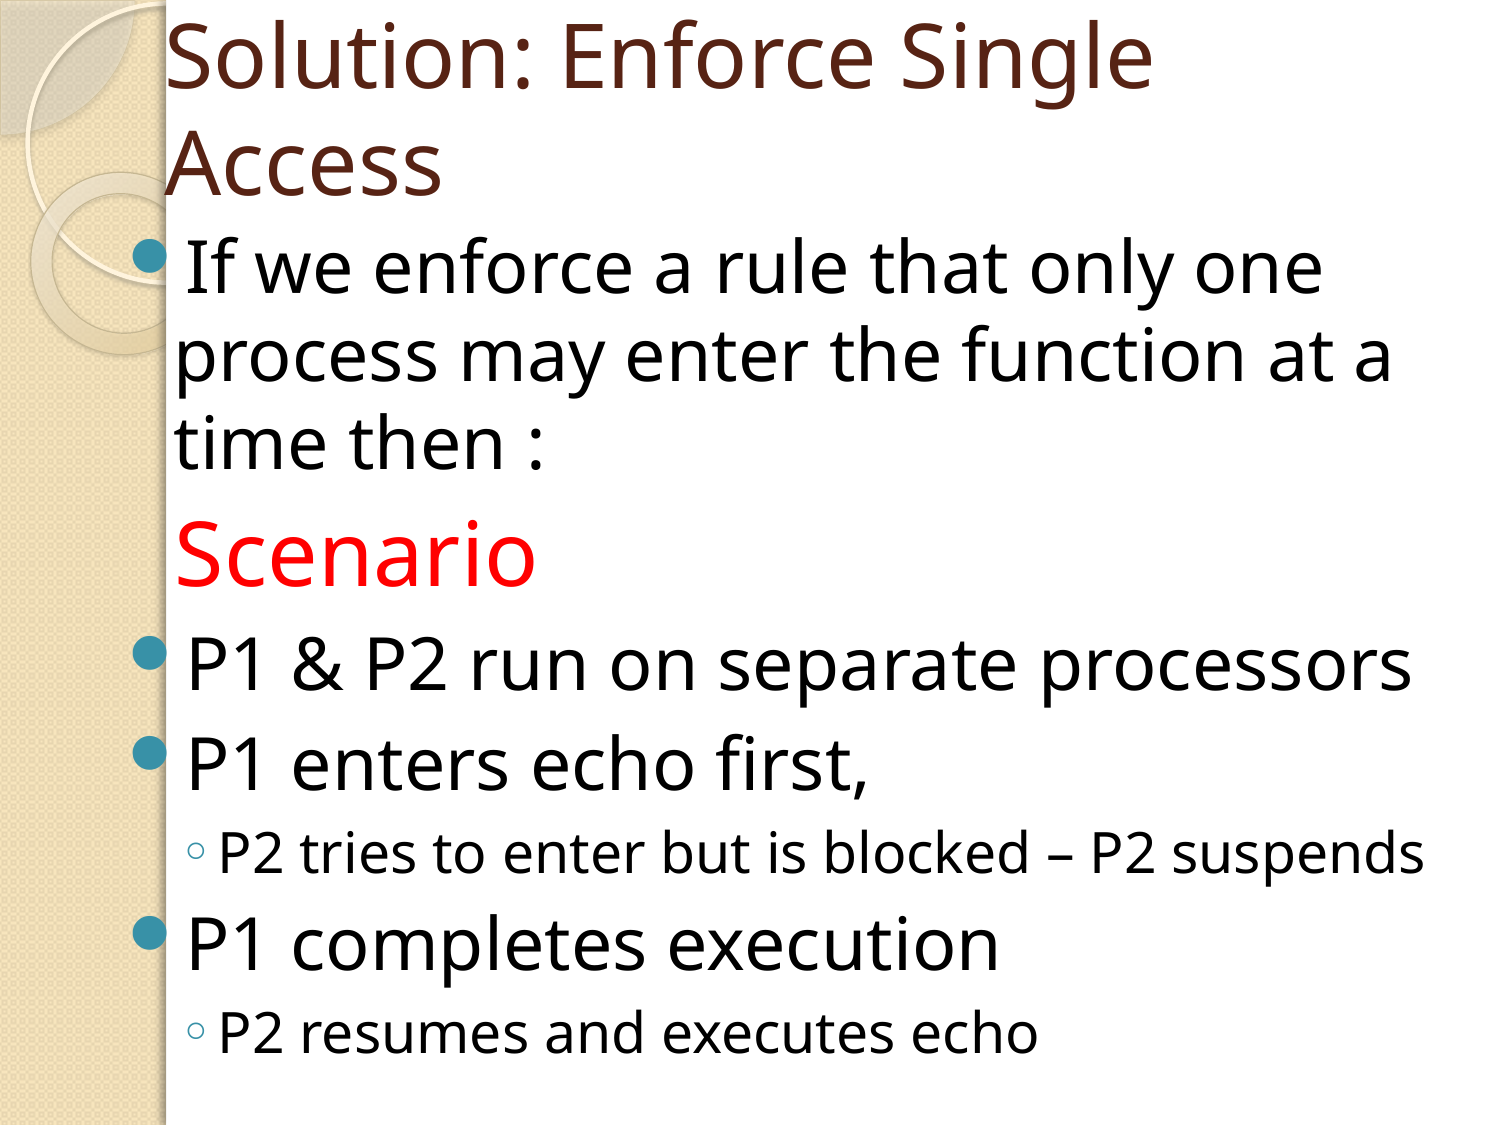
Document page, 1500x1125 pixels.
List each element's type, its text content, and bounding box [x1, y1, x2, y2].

title Solution: Enforce Single Access [150, 12, 1466, 200]
list If we enforce a rule that only one process may enter the function at a time then : Scenario P1 & P2 run on separate processors P1 enters echo first, P2 tries to enter but is blocked – P2 suspends P1 completes execution P2 resumes and executes echo [99, 212, 1466, 1088]
